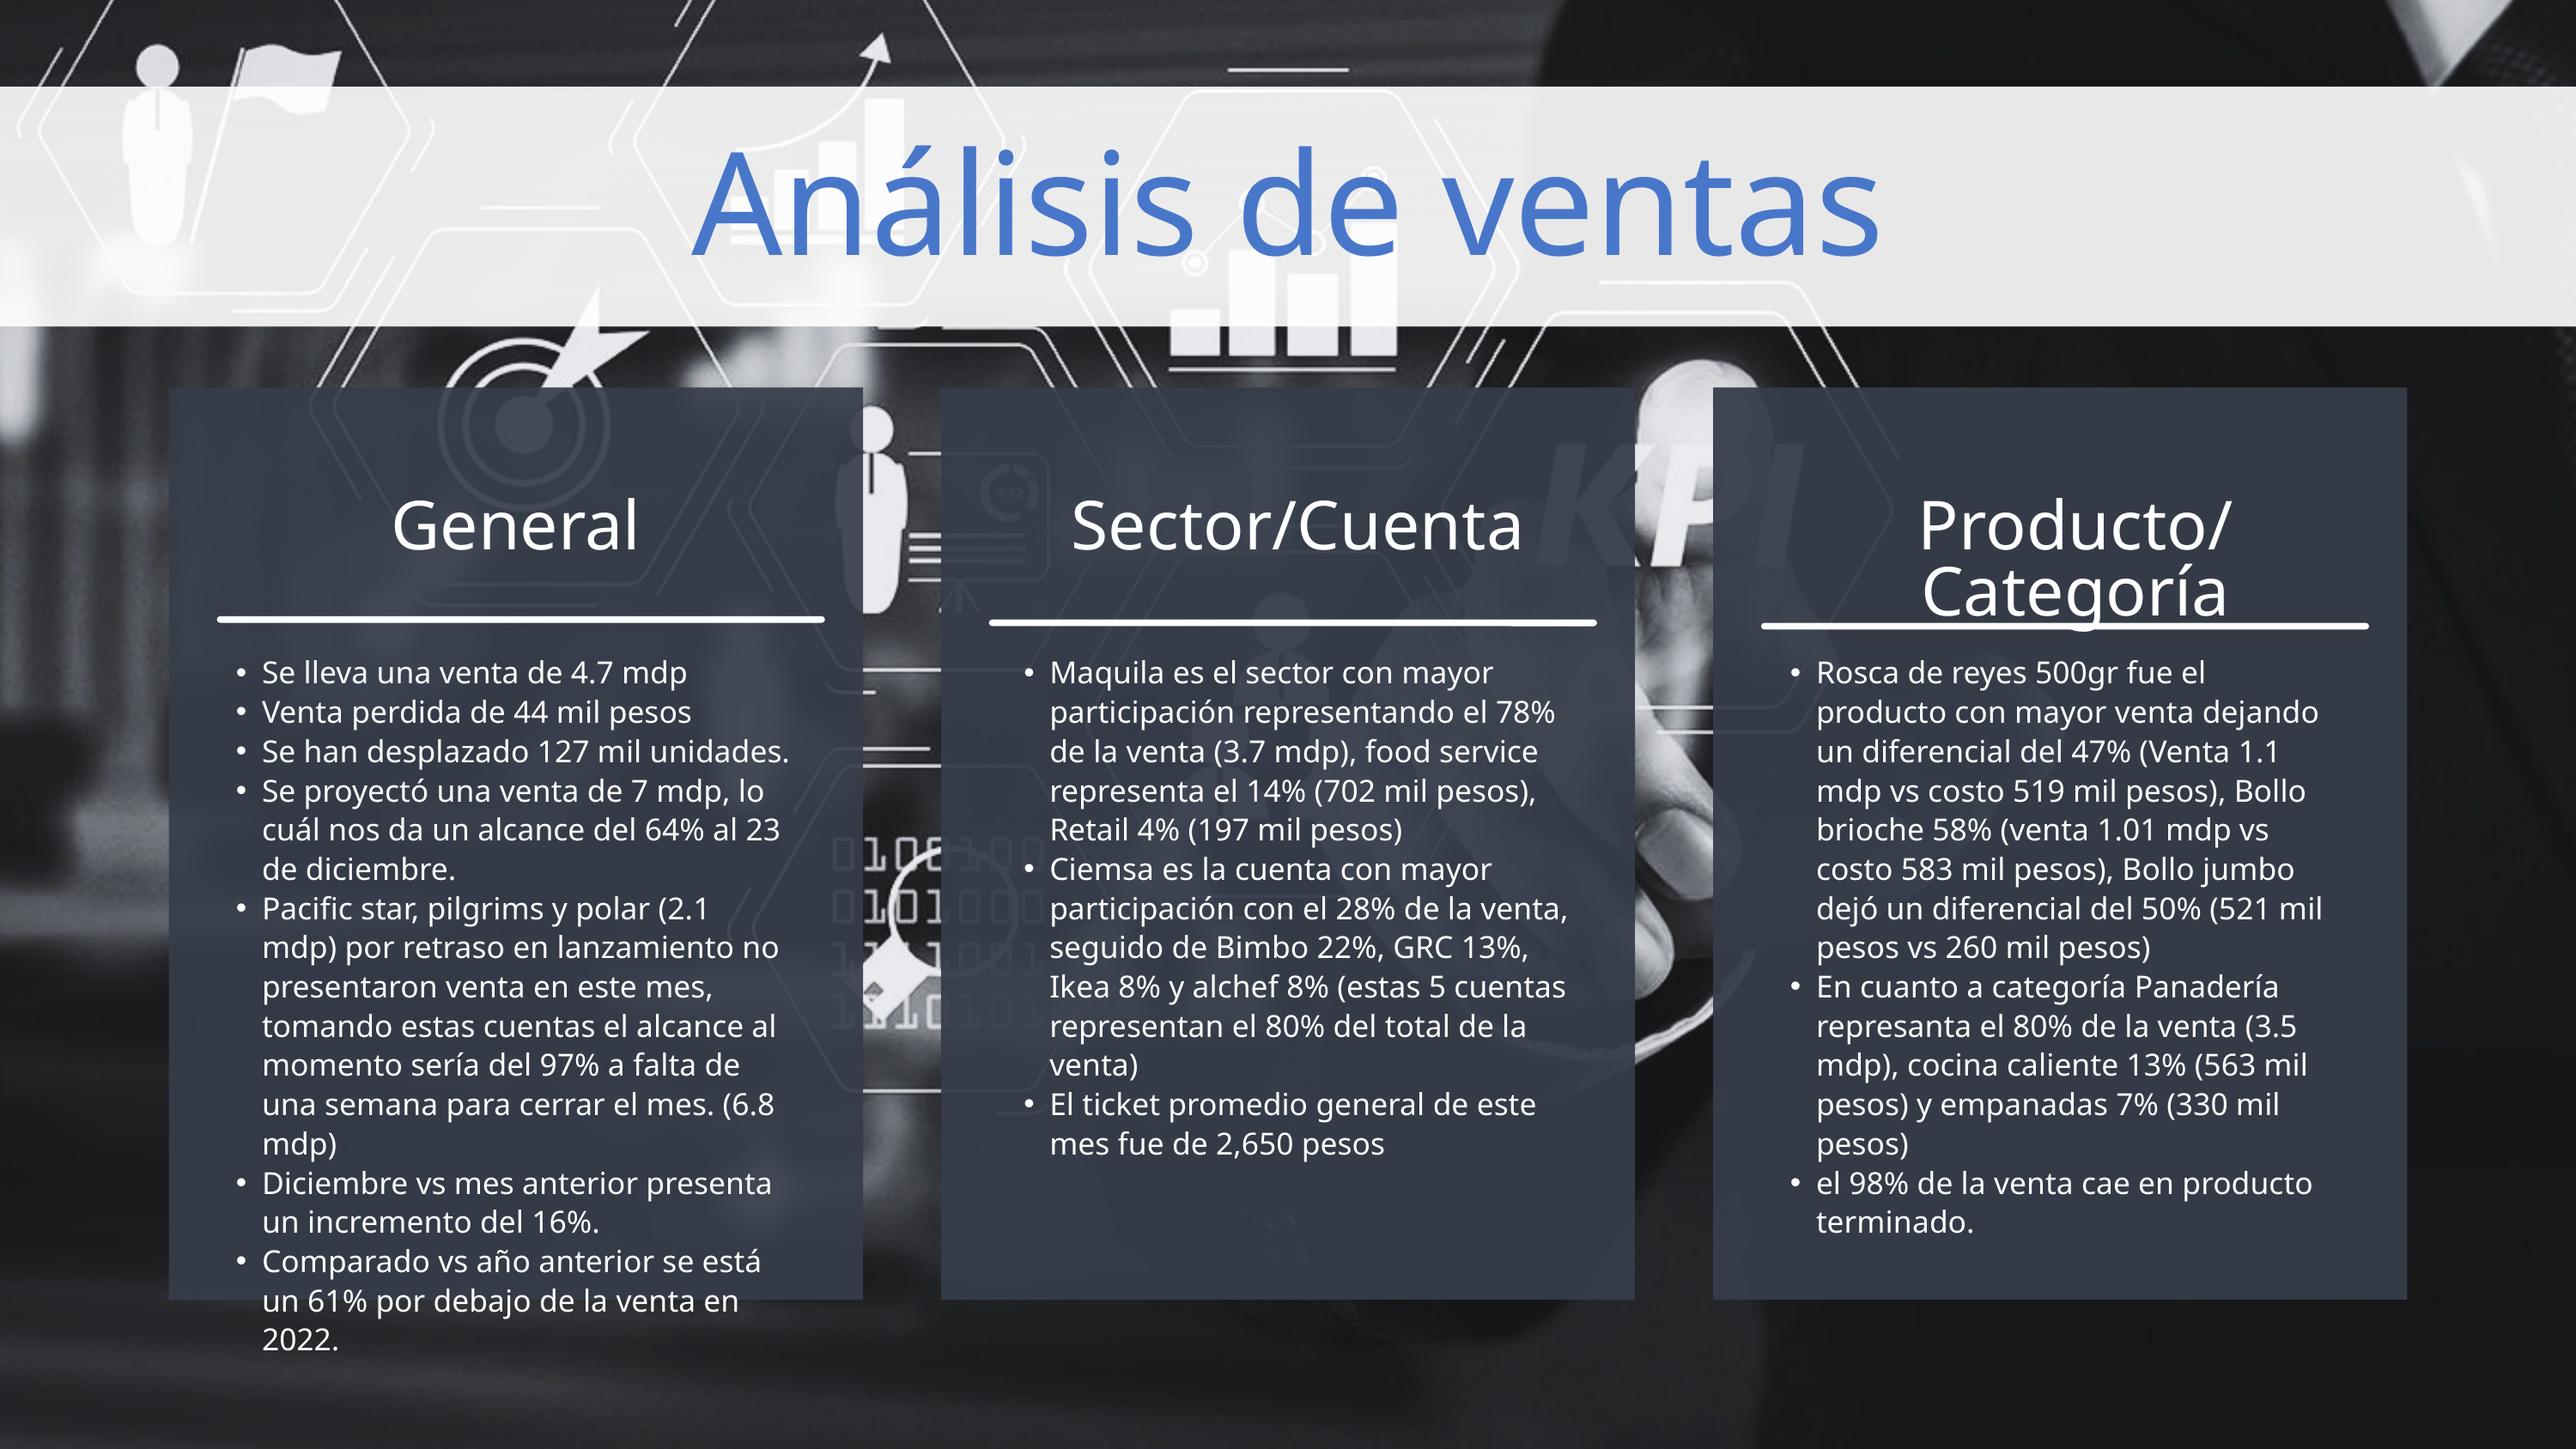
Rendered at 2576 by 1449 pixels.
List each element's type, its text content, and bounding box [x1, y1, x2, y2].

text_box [1712, 387, 2408, 1300]
text_box Se lleva una venta de 4.7 mdp Venta perdida de 44 mil pesos Se han desplazado 127 mil unidades. Se proyectó una venta de 7 mdp, lo cuál nos da un alcance del 64% al 23 de diciembre. Pacific star, pilgrims y polar (2.1 mdp) por retraso en lanzamiento no presentaron venta en este mes, tomando estas cuentas el alcance al momento sería del 97% a falta de una semana para cerrar el mes. (6.8 mdp) Diciembre vs mes anterior presenta un incremento del 16%. Comparado vs año anterior se está un 61% por debajo de la venta en 2022. [210, 1308, 791, 1358]
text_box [168, 387, 864, 1300]
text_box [940, 387, 1636, 1300]
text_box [0, 86, 2576, 327]
text_box [0, 334, 2576, 1449]
text_box [0, 0, 2576, 85]
